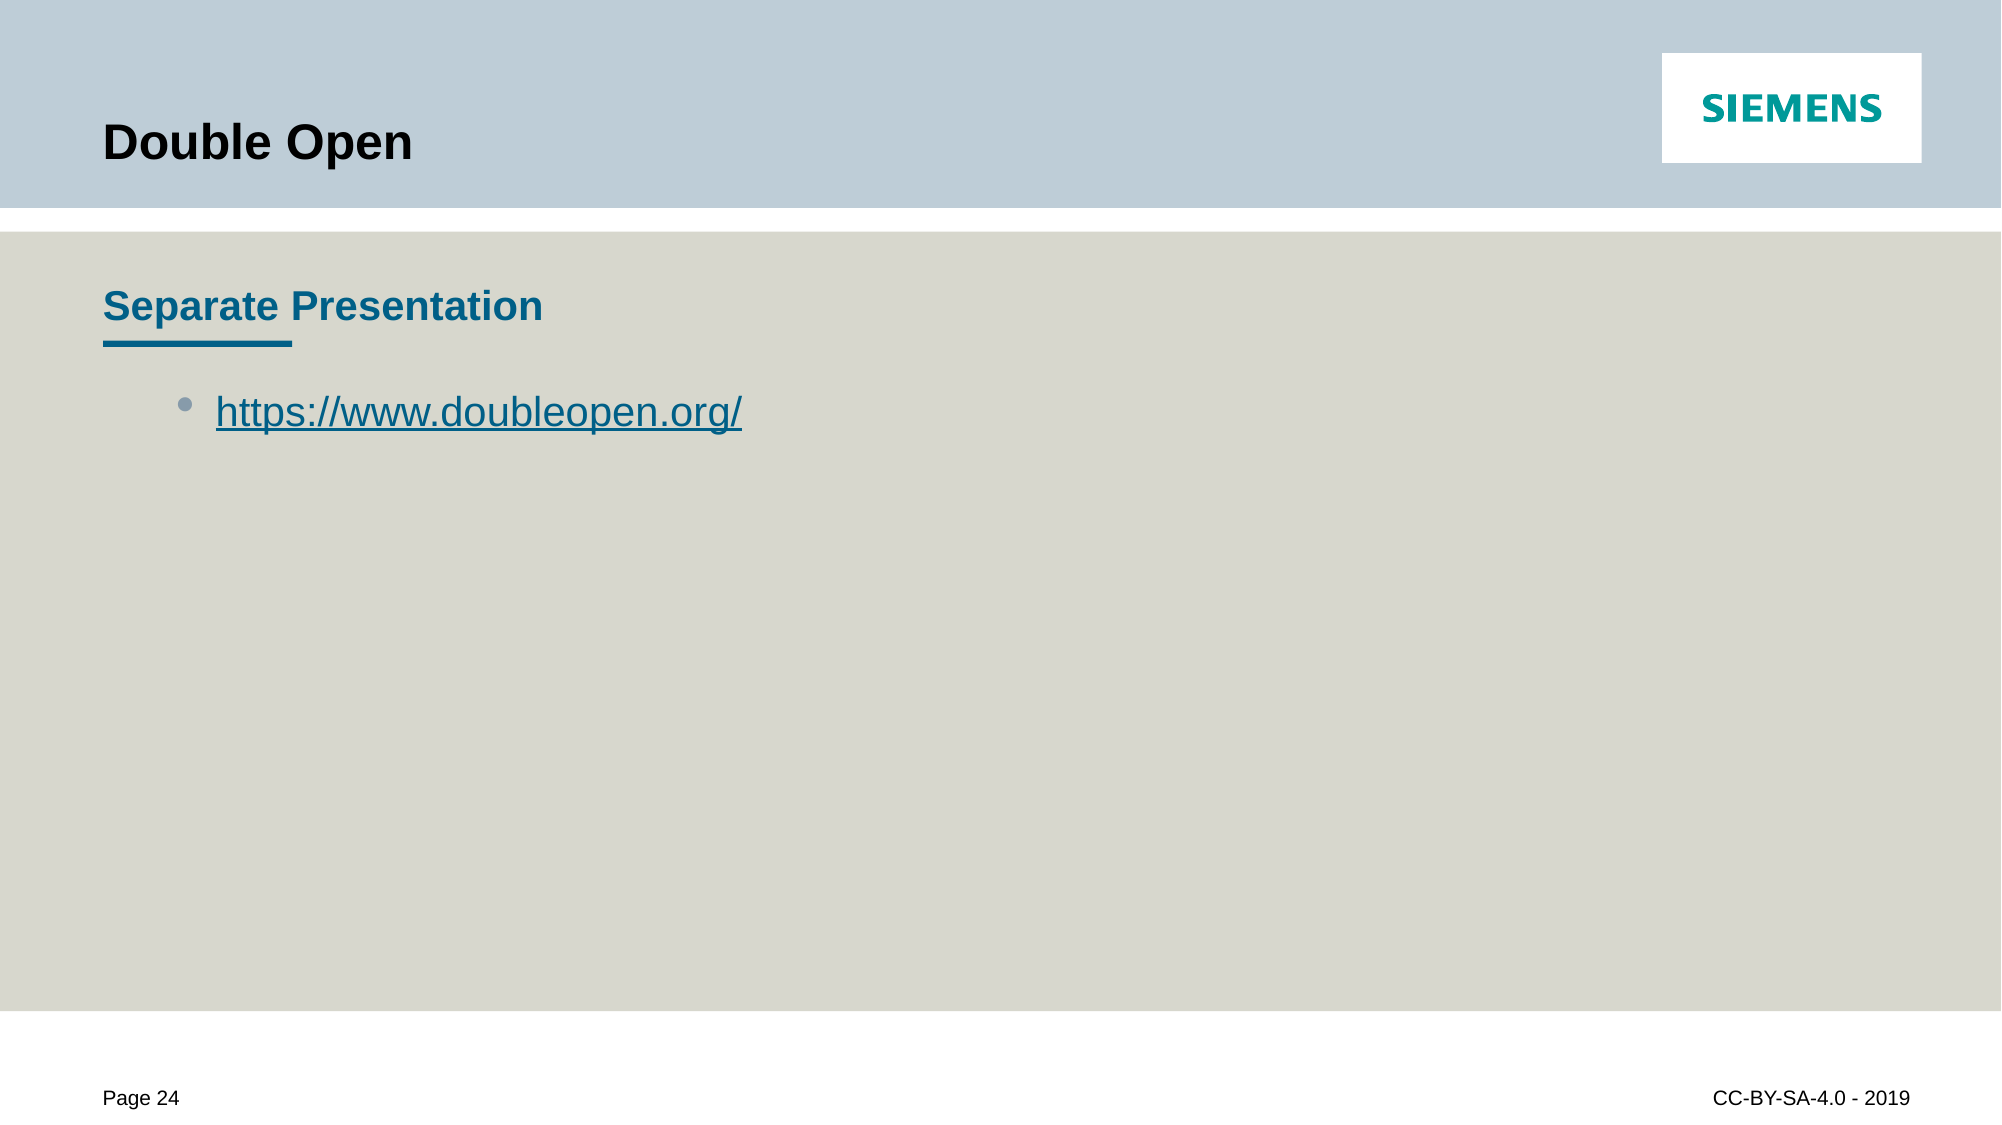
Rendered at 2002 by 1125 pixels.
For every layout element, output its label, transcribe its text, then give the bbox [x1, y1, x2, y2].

text_box Separate Presentation [102, 278, 1286, 330]
text_box https://www.doubleopen.org/ [103, 359, 1878, 516]
text_box [102, 330, 1013, 953]
text_box [0, 231, 2001, 1012]
text_box Double Open [0, 0, 2001, 208]
